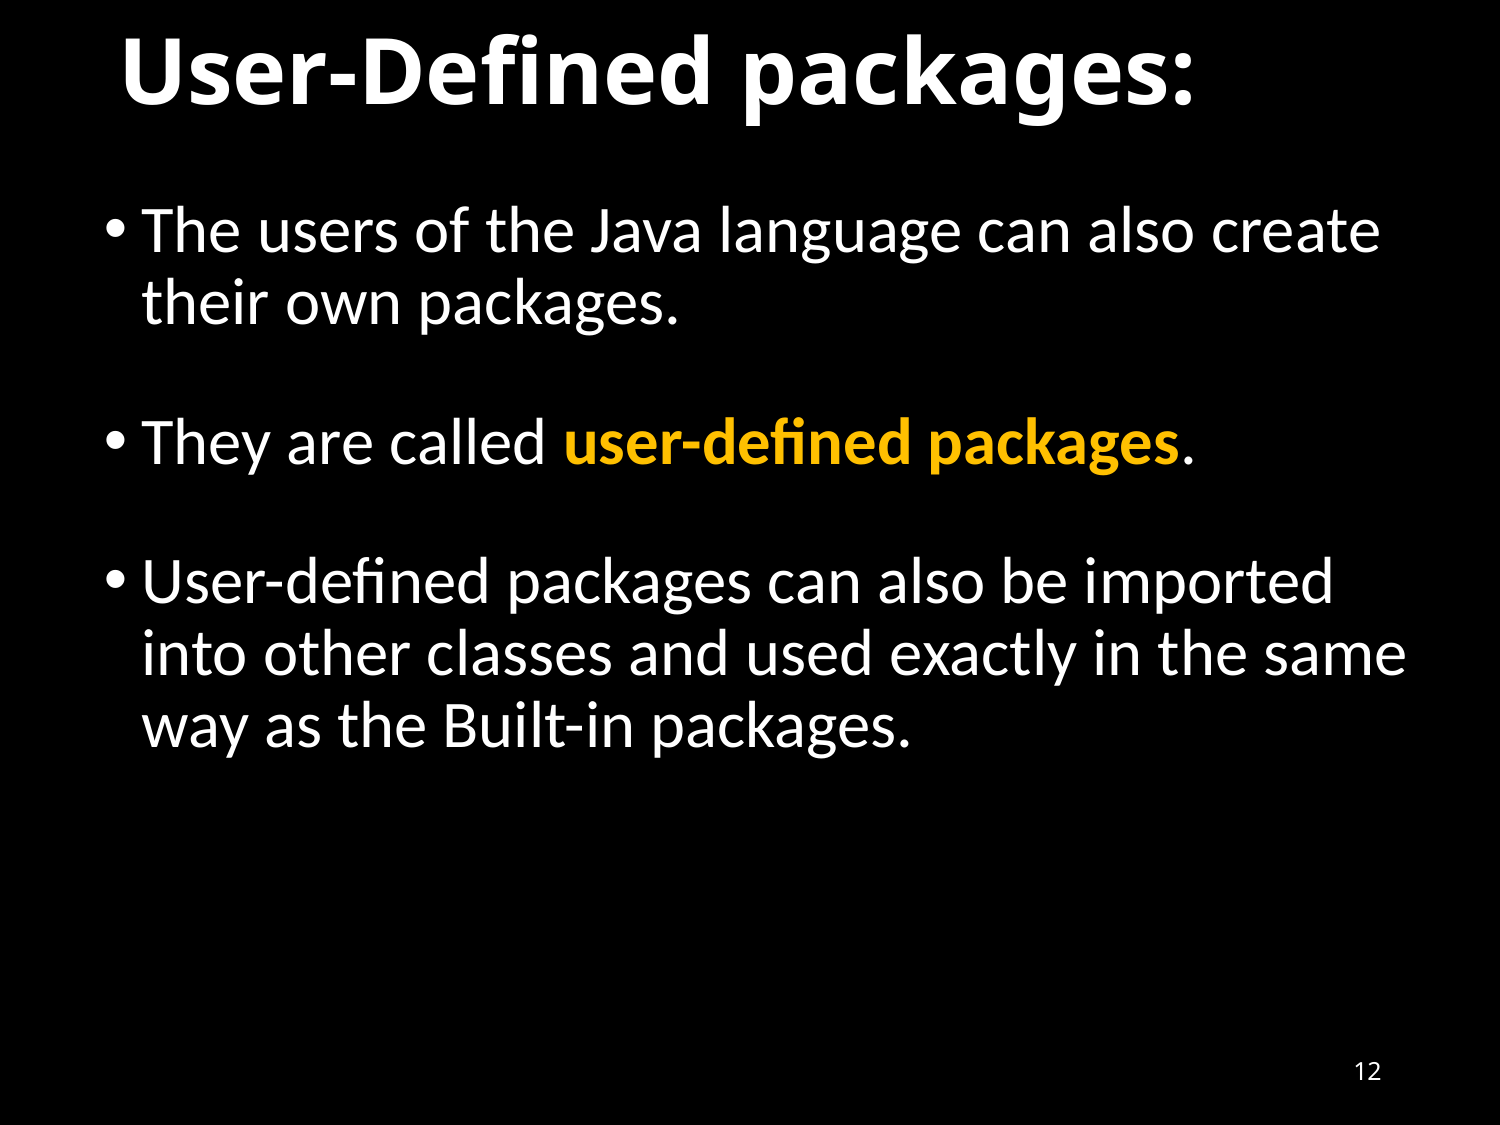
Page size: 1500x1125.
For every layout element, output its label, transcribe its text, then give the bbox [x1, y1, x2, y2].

list The users of the Java language can also create their own packages. They are called user-defined packages. User-defined packages can also be imported into other classes and used exactly in the same way as the Built-in packages. [89, 187, 1438, 902]
slide_number 12 [1059, 1042, 1397, 1103]
title User-Defined packages: [103, 24, 1397, 125]
